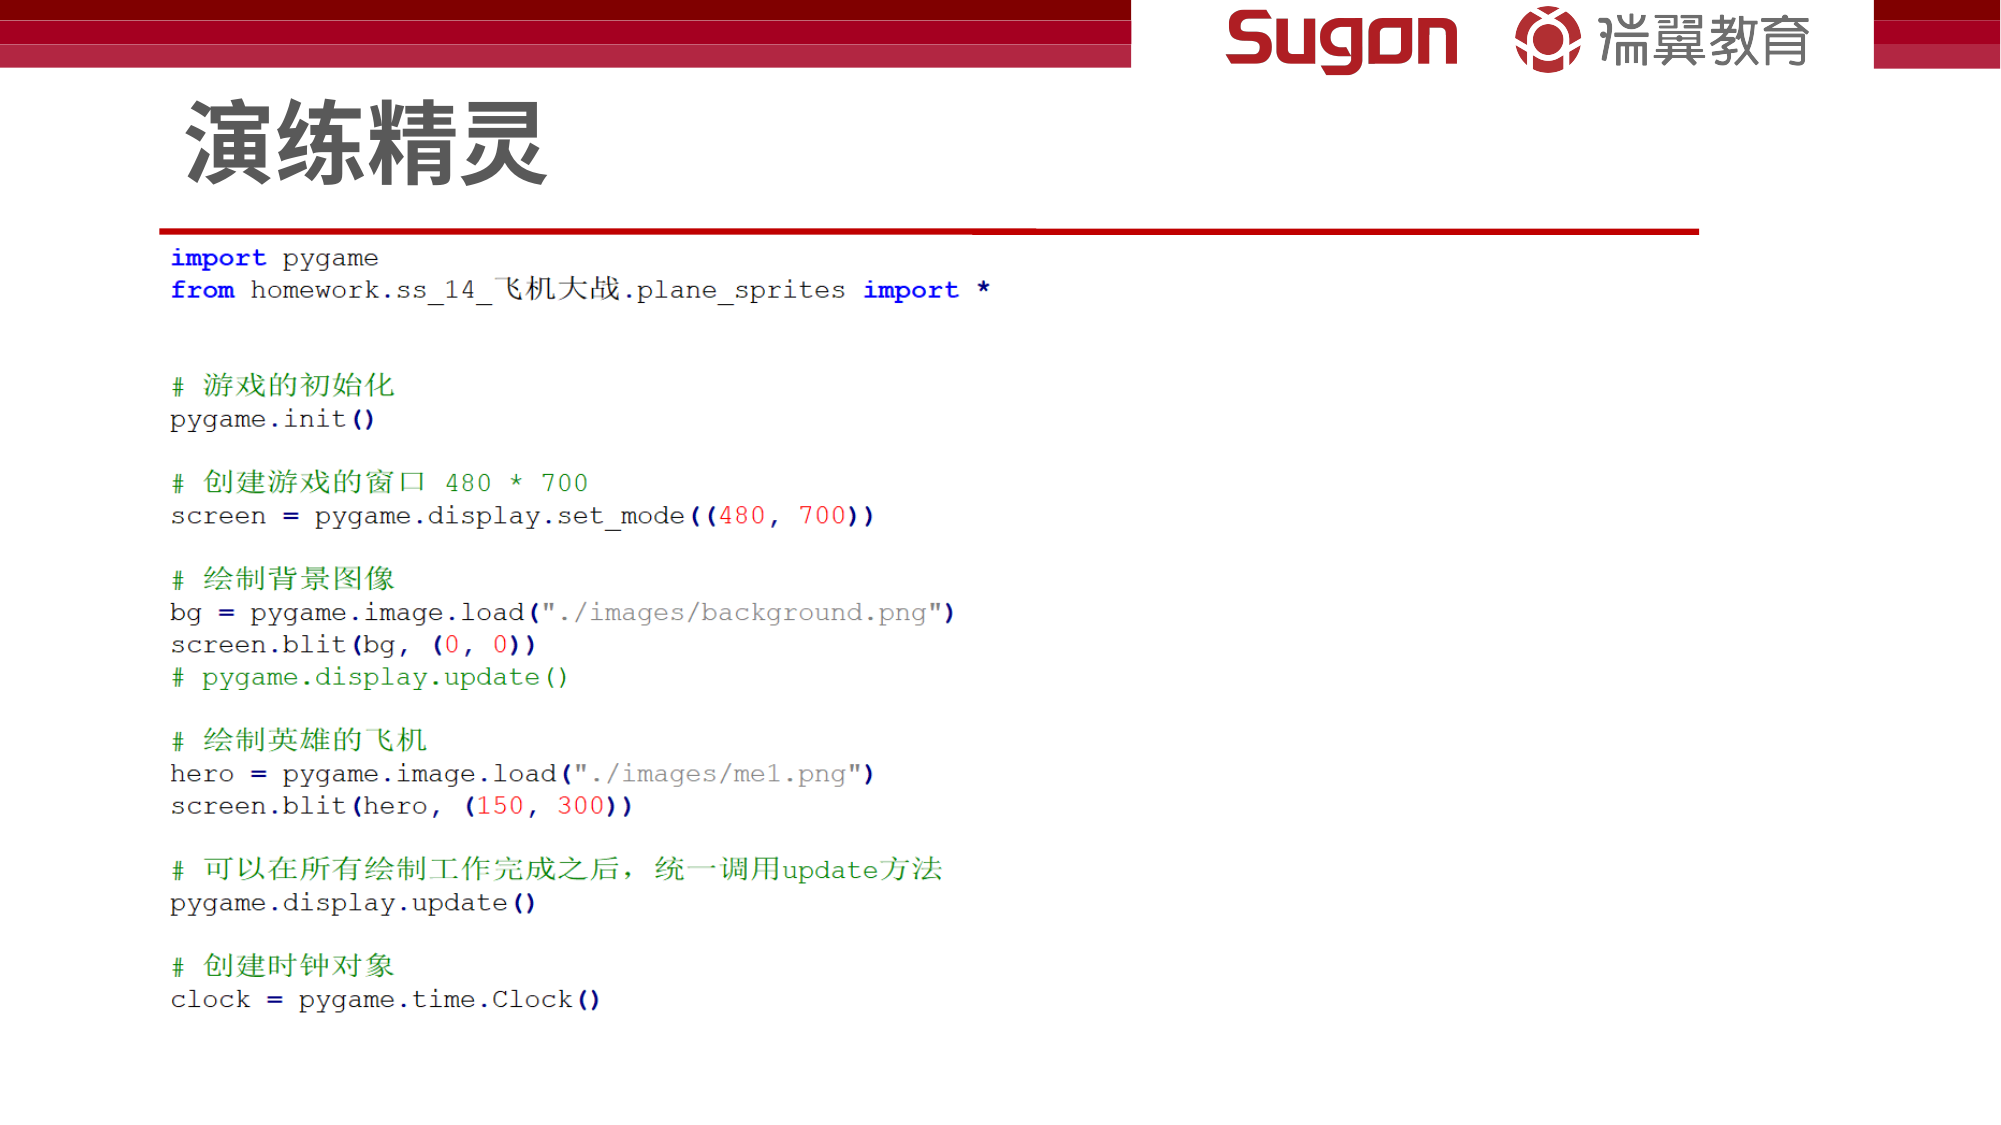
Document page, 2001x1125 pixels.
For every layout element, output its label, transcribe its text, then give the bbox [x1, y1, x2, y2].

picture [1194, 0, 1484, 91]
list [169, 245, 999, 1020]
title 演练精灵 [169, 91, 1895, 214]
picture [1515, 6, 1809, 73]
